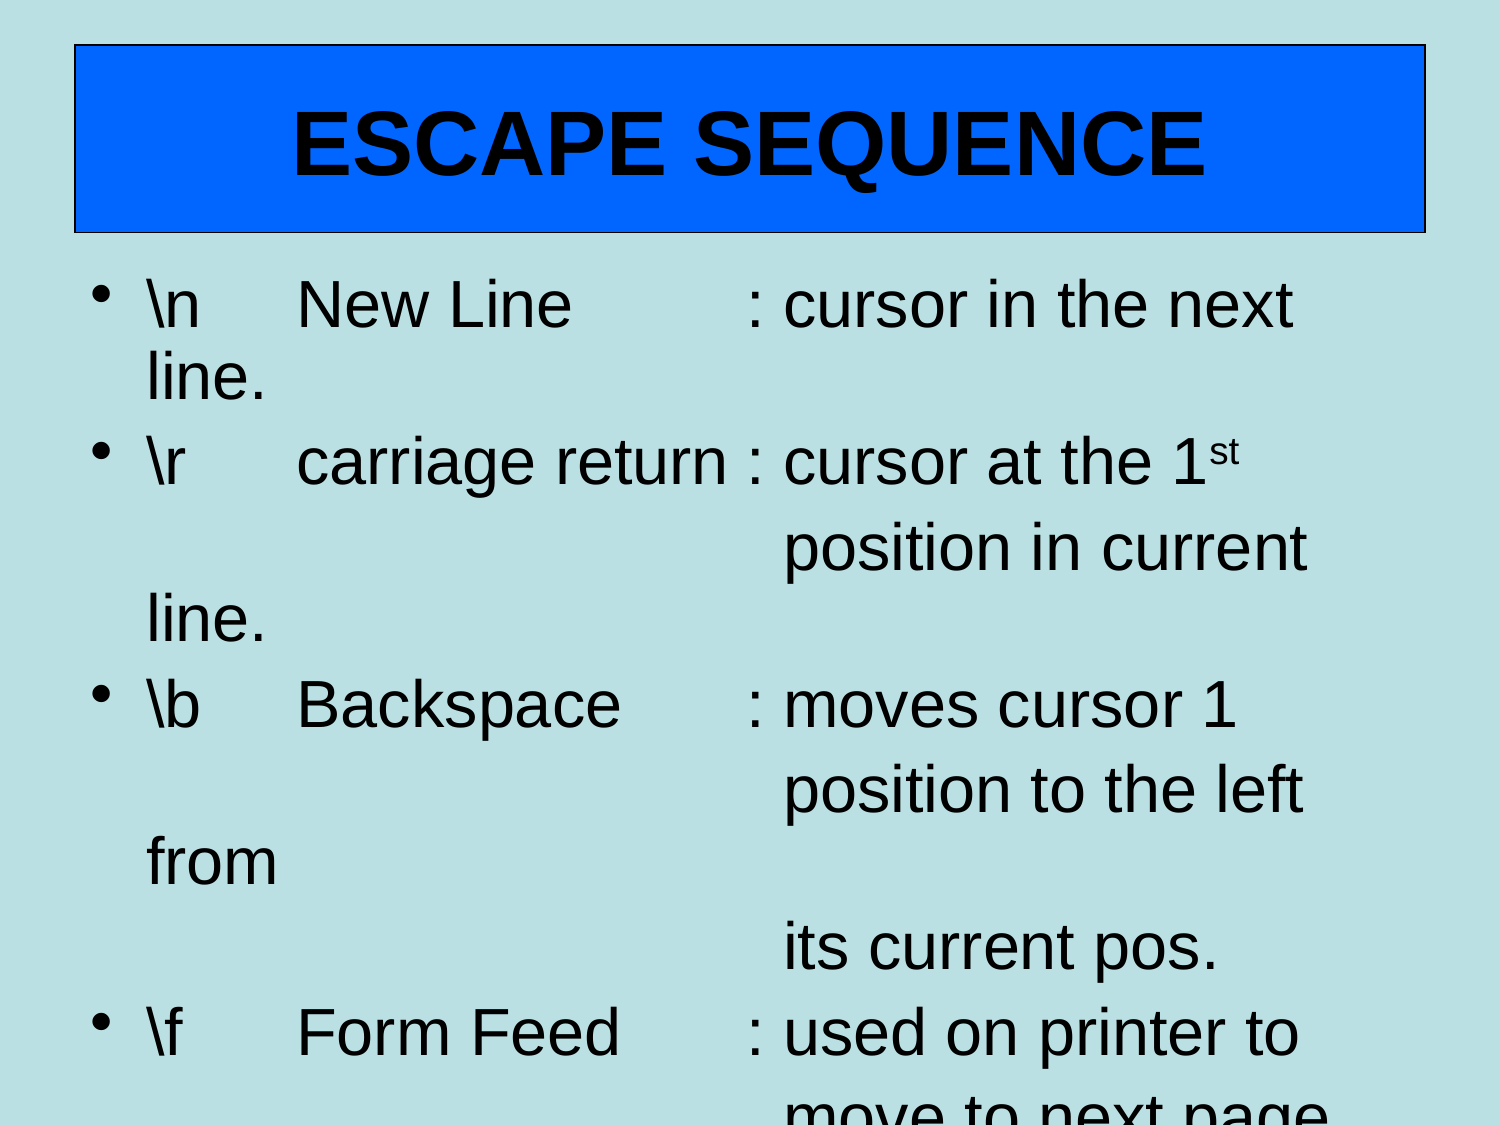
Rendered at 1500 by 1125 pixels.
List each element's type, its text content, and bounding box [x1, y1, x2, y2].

title ESCAPE SEQUENCE [74, 44, 1426, 233]
list \n New Line : cursor in the next line. \r carriage return : cursor at the 1st position in current line. \b Backspace : moves cursor 1 position to the left from its current pos. \f Form Feed : used on printer to move to next page. [74, 262, 1426, 1006]
